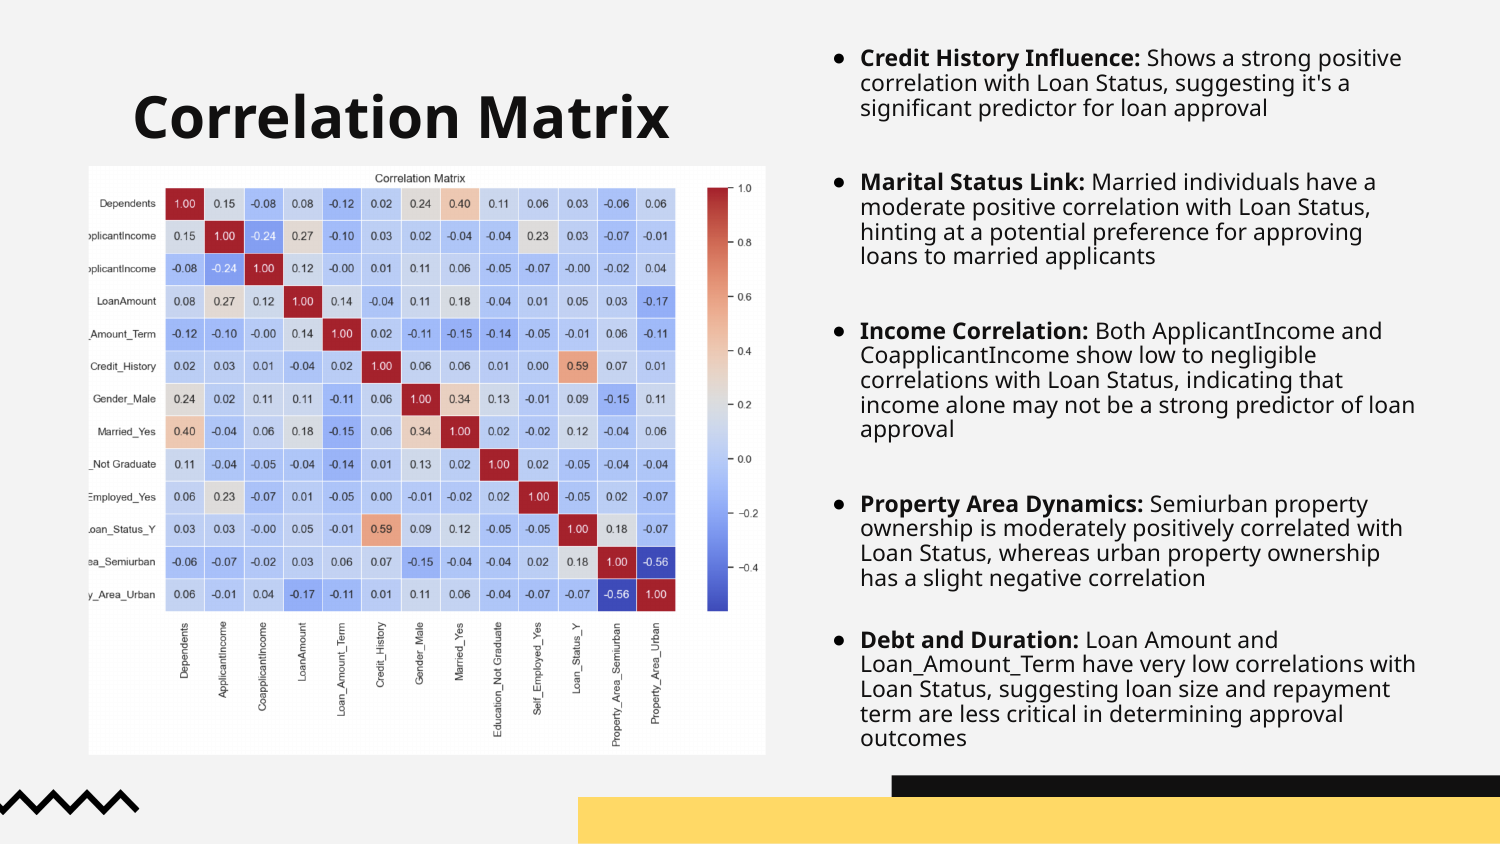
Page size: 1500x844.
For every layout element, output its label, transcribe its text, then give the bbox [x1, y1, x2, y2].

text_box Credit History Influence: Shows a strong positive correlation with Loan Status, suggesting it's a significant predictor for loan approval Marital Status Link: Married individuals have a moderate positive correlation with Loan Status, hinting at a potential preference for approving loans to married applicants Income Correlation: Both ApplicantIncome and CoapplicantIncome show low to negligible correlations with Loan Status, indicating that income alone may not be a strong predictor of loan approval Property Area Dynamics: Semiurban property ownership is moderately positively correlated with Loan Status, whereas urban property ownership has a slight negative correlation Debt and Duration: Loan Amount and Loan_Amount_Term have very low correlations with Loan Status, suggesting loan size and repayment term are less critical in determining approval outcomes [817, 32, 1435, 568]
picture [0, 786, 146, 818]
title Correlation Matrix [116, 72, 817, 167]
picture [88, 166, 766, 755]
